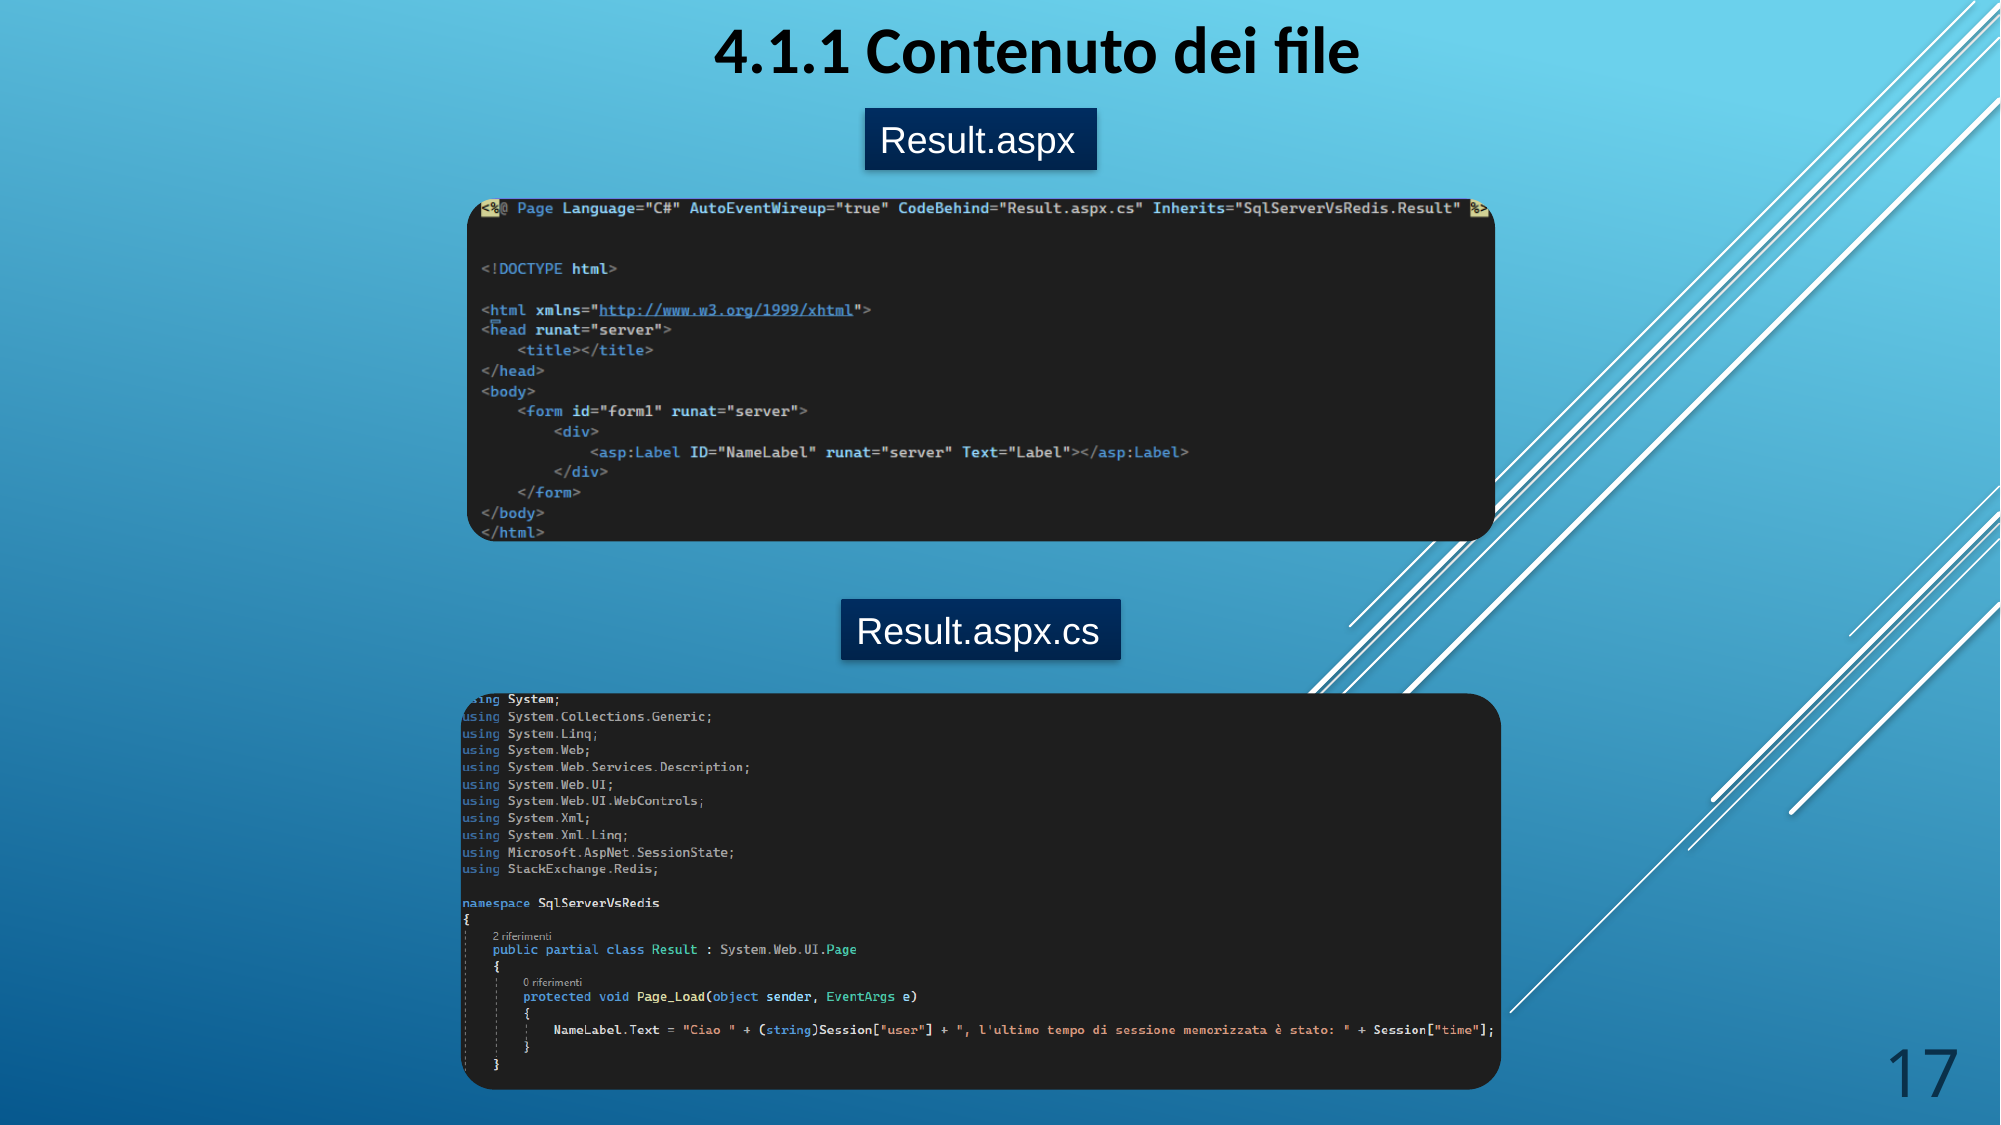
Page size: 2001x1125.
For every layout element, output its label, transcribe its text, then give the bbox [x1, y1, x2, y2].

text_box 4.1.1 Contenuto dei file [700, 0, 1377, 95]
text_box [549, 154, 558, 196]
picture [466, 198, 1496, 542]
picture [460, 693, 1502, 1090]
text_box 17 [1788, 1018, 1976, 1125]
text_box Result.aspx.cs [841, 599, 1121, 660]
text_box Result.aspx [865, 108, 1097, 170]
